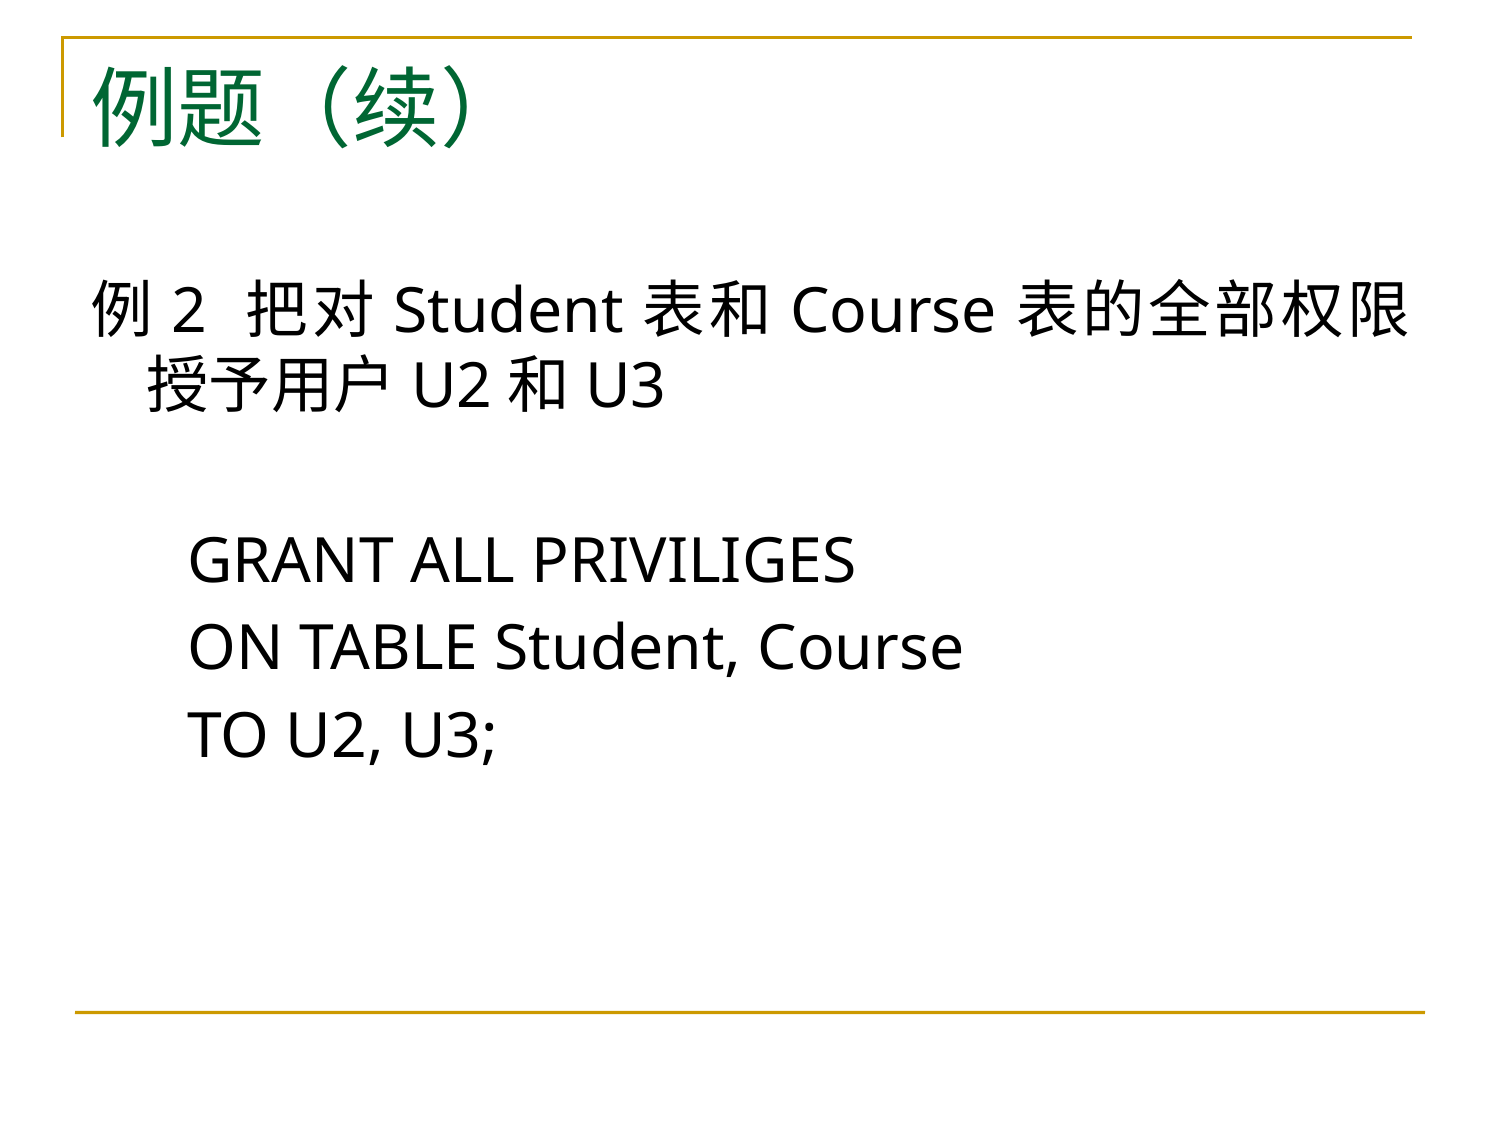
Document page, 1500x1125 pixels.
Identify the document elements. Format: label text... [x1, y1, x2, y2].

list 例2 把对Student表和Course表的全部权限授予用户U2和U3 GRANT ALL PRIVILIGES ON TABLE Student, Course TO U2, U3; [75, 262, 1425, 1006]
title 例题（续） [75, 45, 1425, 233]
